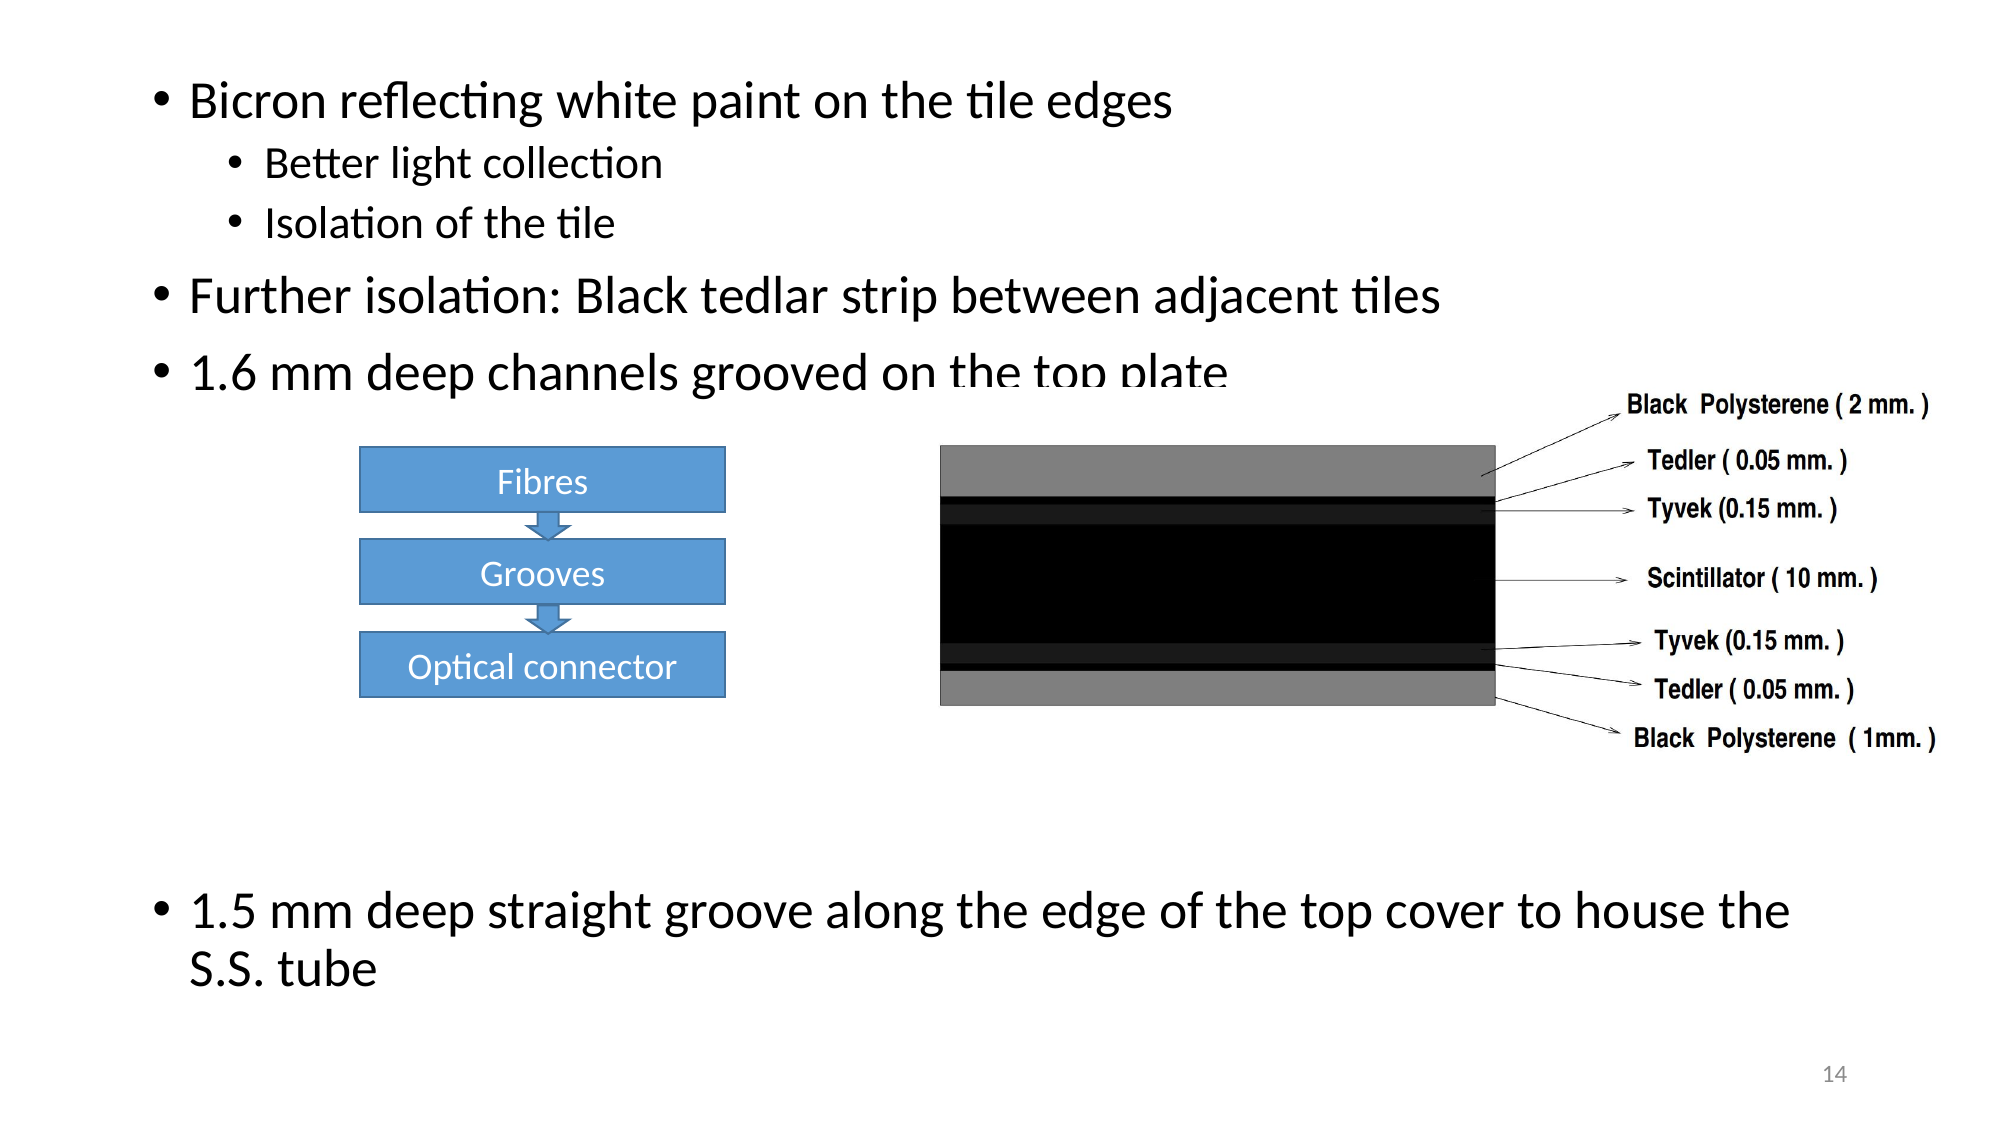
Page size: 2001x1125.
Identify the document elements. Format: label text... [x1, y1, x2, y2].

text_box [523, 604, 573, 636]
picture [928, 387, 1941, 756]
list Bicron reflecting white paint on the tile edges Better light collection Isolation of the tile Further isolation: Black tedlar strip between adjacent tiles 1.6 mm deep channels grooved on the top plate 1.5 mm deep straight groove along the edge of the top cover to house the S.S. tube [137, 64, 1863, 1014]
text_box Fibres [359, 446, 726, 513]
slide_number 14 [1412, 1042, 1863, 1103]
text_box Grooves [359, 538, 726, 605]
text_box [523, 510, 573, 542]
text_box Optical connector [359, 631, 726, 698]
